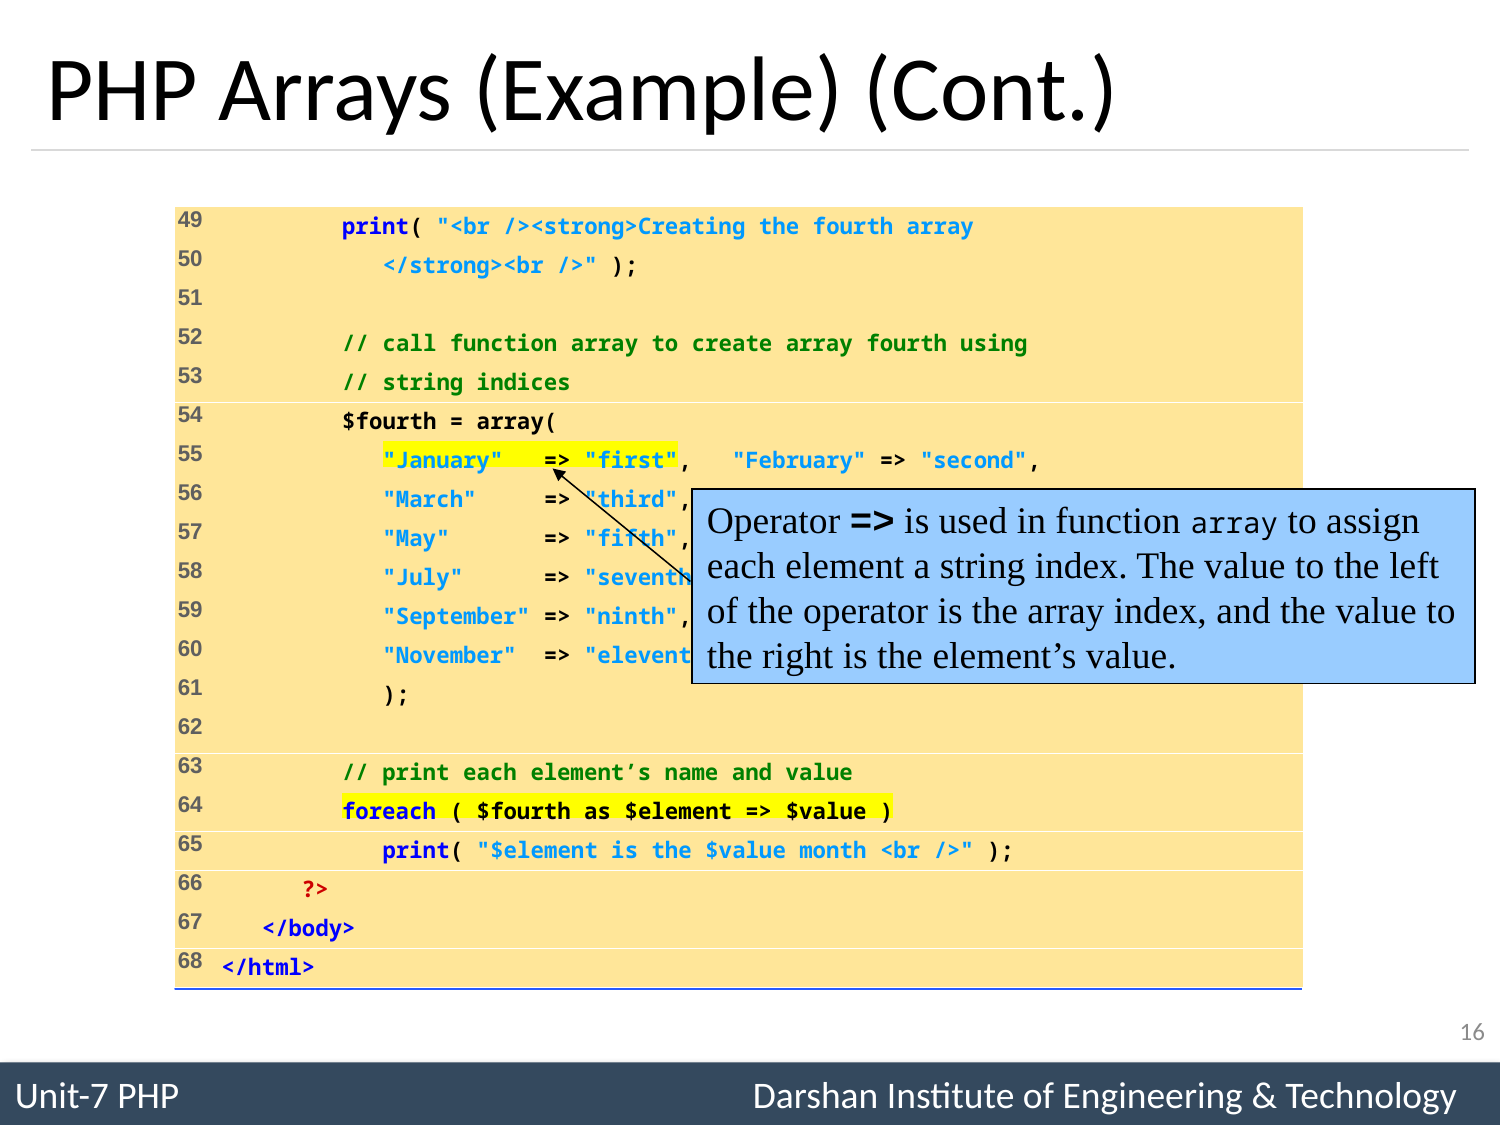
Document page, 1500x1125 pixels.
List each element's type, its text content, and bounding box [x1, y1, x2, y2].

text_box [552, 468, 1476, 667]
slide_number 16 [1149, 999, 1500, 1060]
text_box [174, 207, 1310, 1026]
title PHP Arrays (Example) (Cont.) [31, 17, 1469, 150]
